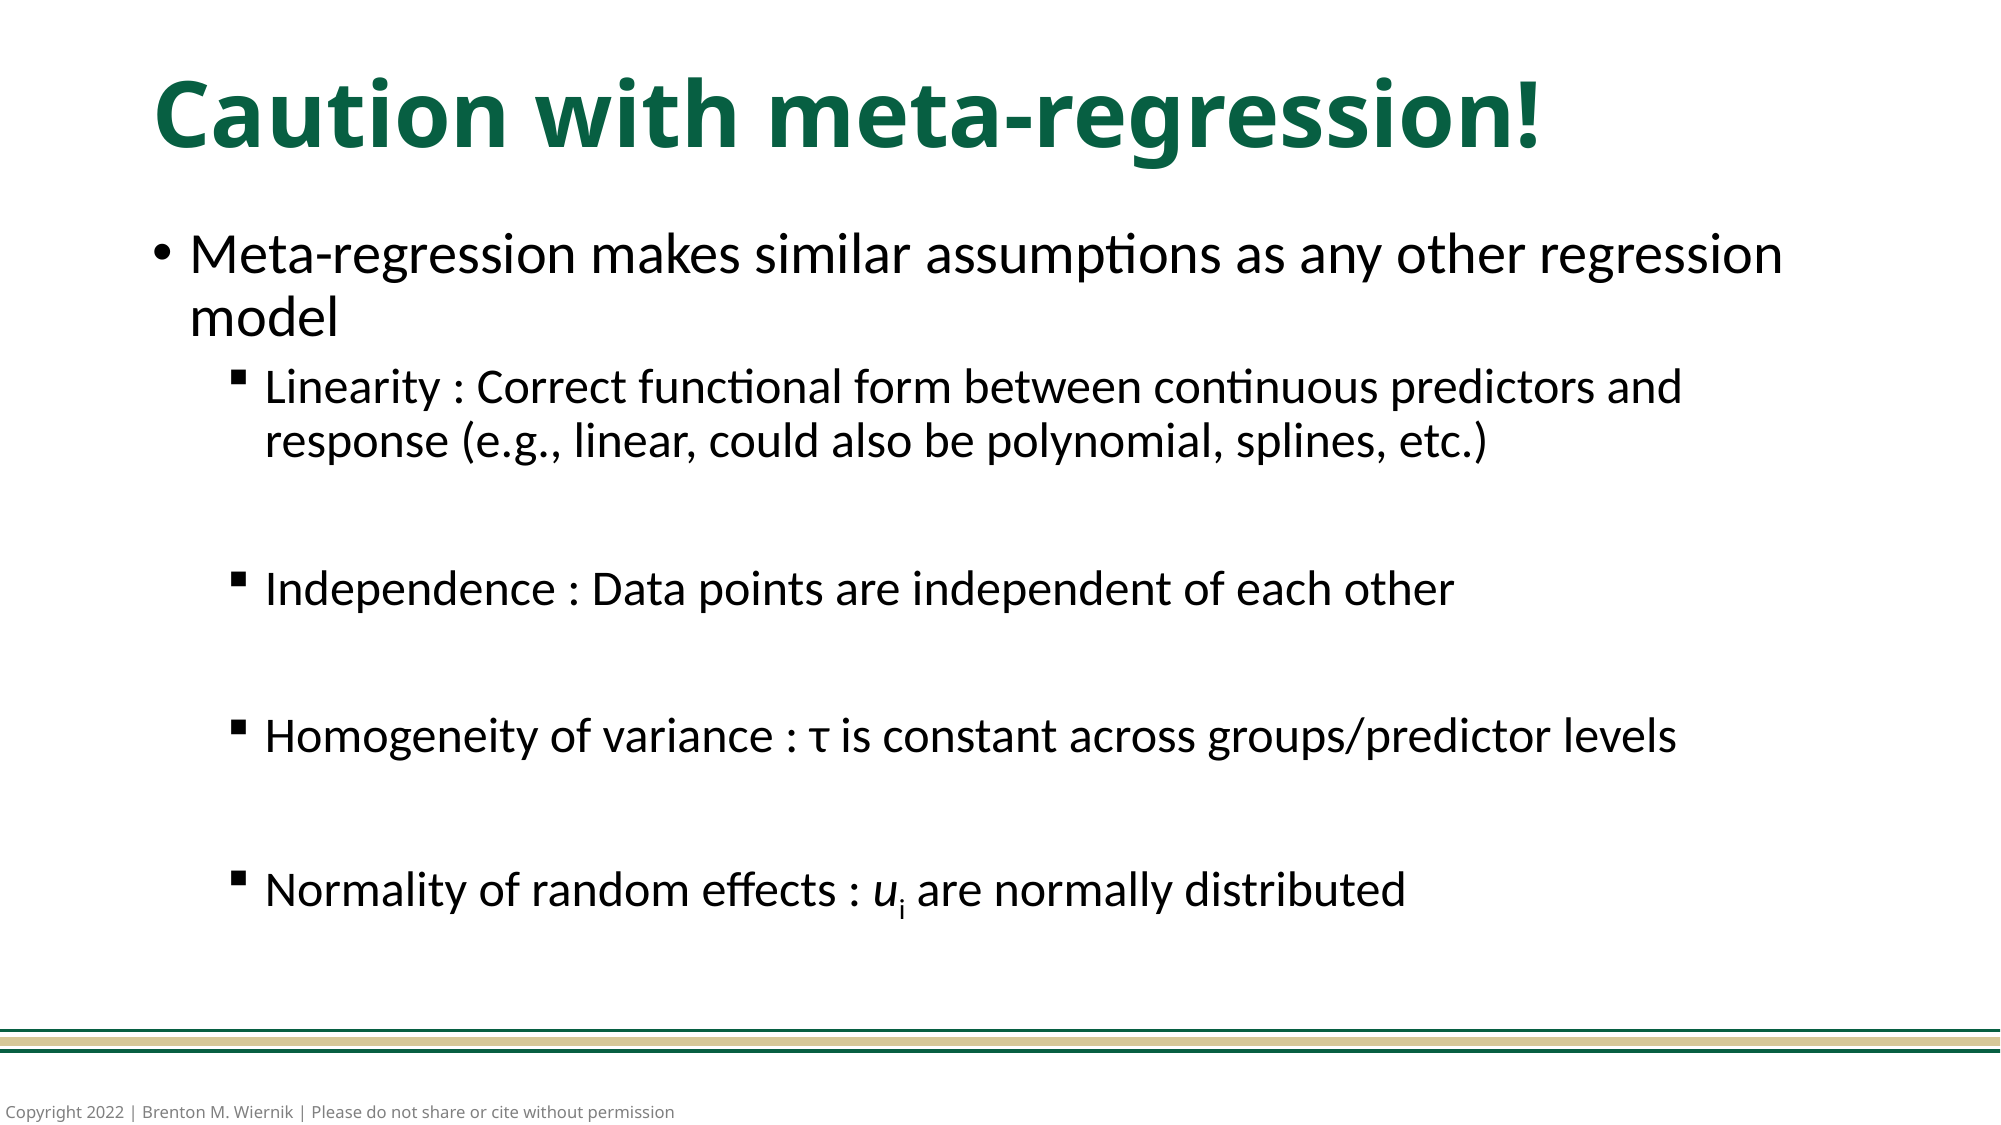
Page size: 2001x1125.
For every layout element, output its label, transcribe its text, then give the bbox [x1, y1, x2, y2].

title Caution with meta-regression! [137, 59, 1863, 177]
list Meta-regression makes similar assumptions as any other regression model Linearity : Correct functional form between continuous predictors and response (e.g., linear, could also be polynomial, splines, etc.) Independence : Data points are independent of each other Homogeneity of variance : τ is constant across groups/predictor levels Normality of random effects : ui are normally distributed [137, 216, 1863, 906]
